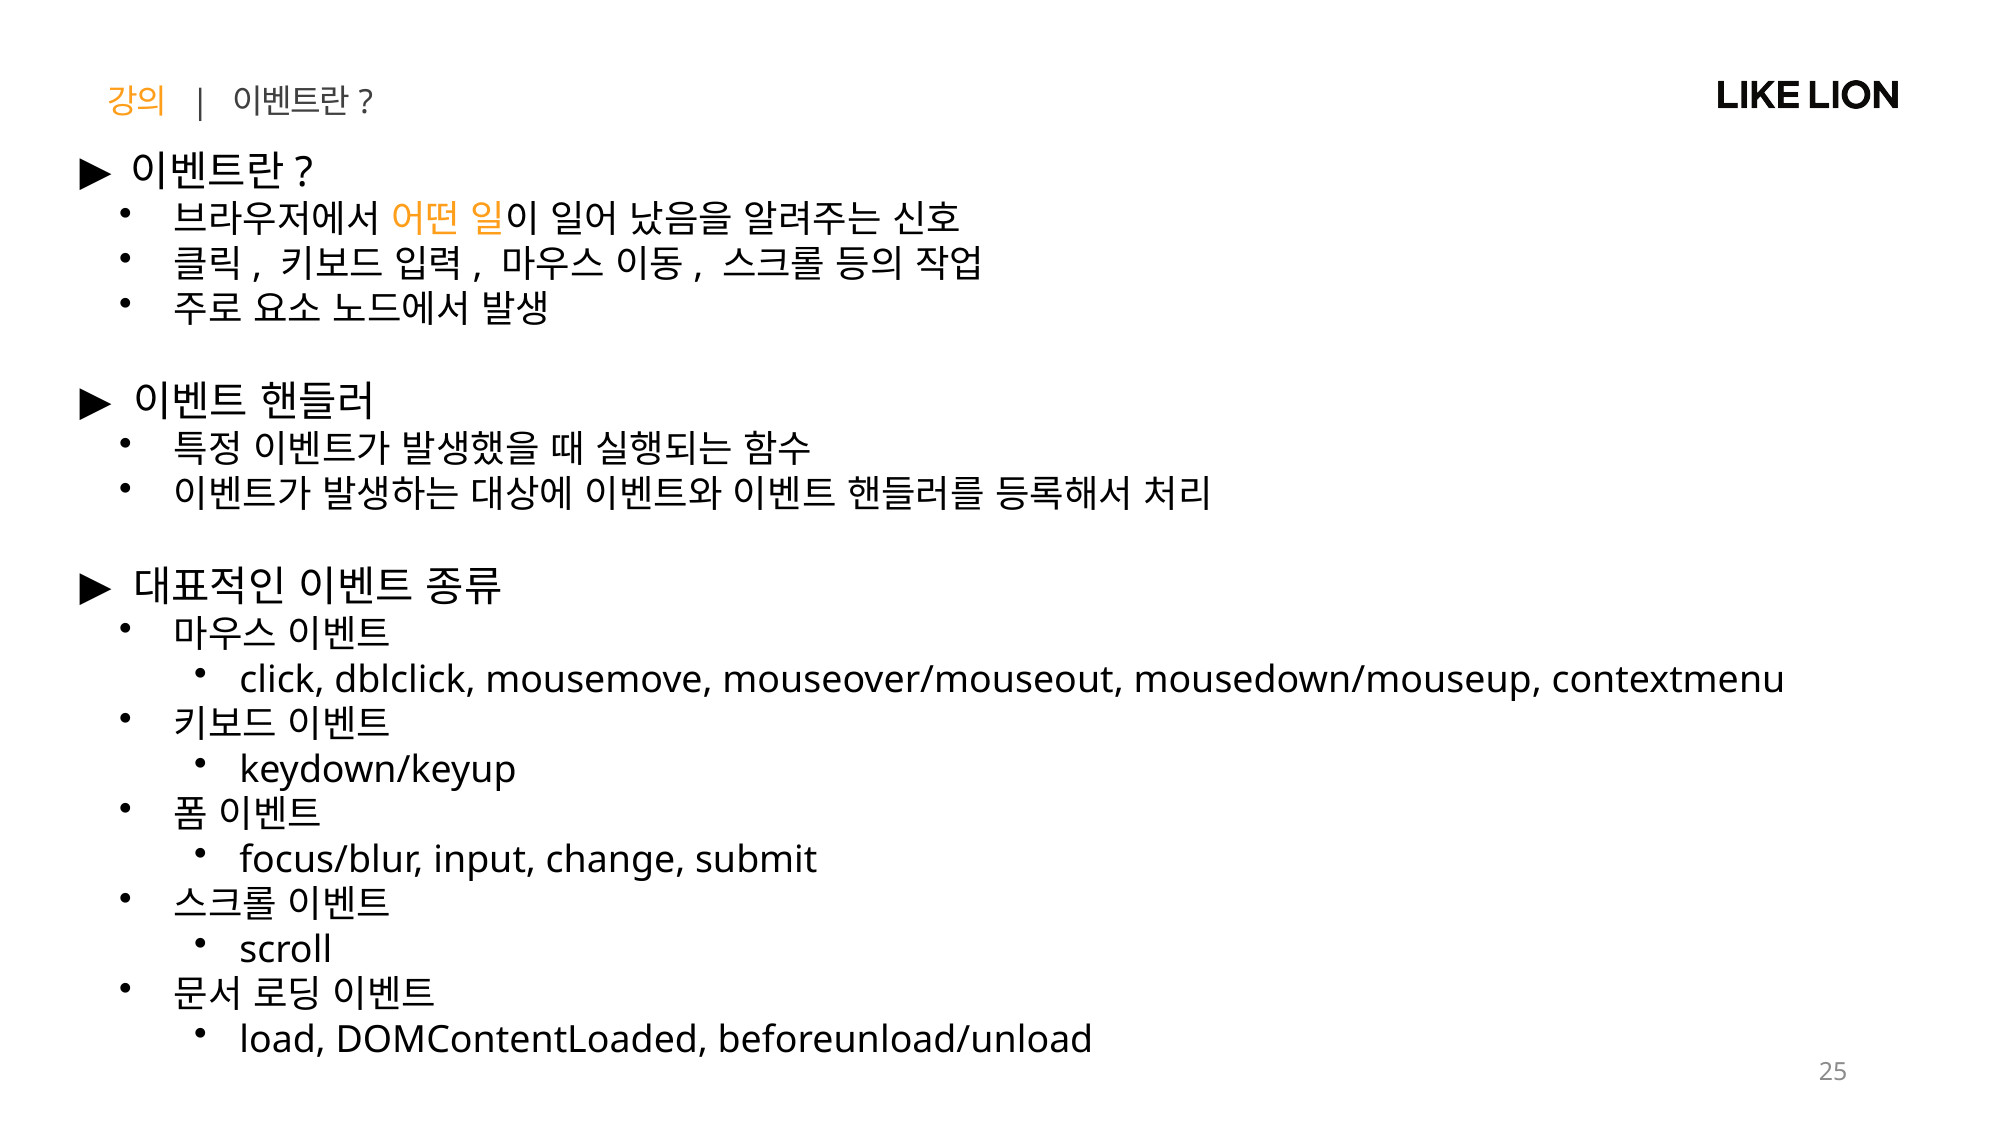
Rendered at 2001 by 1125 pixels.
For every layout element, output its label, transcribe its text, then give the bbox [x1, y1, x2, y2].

slide_number 25 [1412, 1042, 1863, 1103]
text_box 이벤트란? 브라우저에서 어떤 일이 일어 났음을 알려주는 신호 클릭, 키보드 입력, 마우스 이동, 스크롤 등의 작업 주로 요소 노드에서 발생 이벤트 핸들러 특정 이벤트가 발생했을 때 실행되는 함수 이벤트가 발생하는 대상에 이벤트와 이벤트 핸들러를 등록해서 처리 대표적인 이벤트 종류 마우스 이벤트 click, dblclick, mousemove, mouseover/mouseout, mousedown/mouseup, contextmenu 키보드 이벤트 keydown/keyup 폼 이벤트 focus/blur, input, change, submit 스크롤 이벤트 scroll 문서 로딩 이벤트 load, DOMContentLoaded, beforeunload/unload [64, 137, 1898, 1068]
picture [1718, 80, 1898, 109]
text_box 강의 | 이벤트란? [92, 72, 866, 128]
